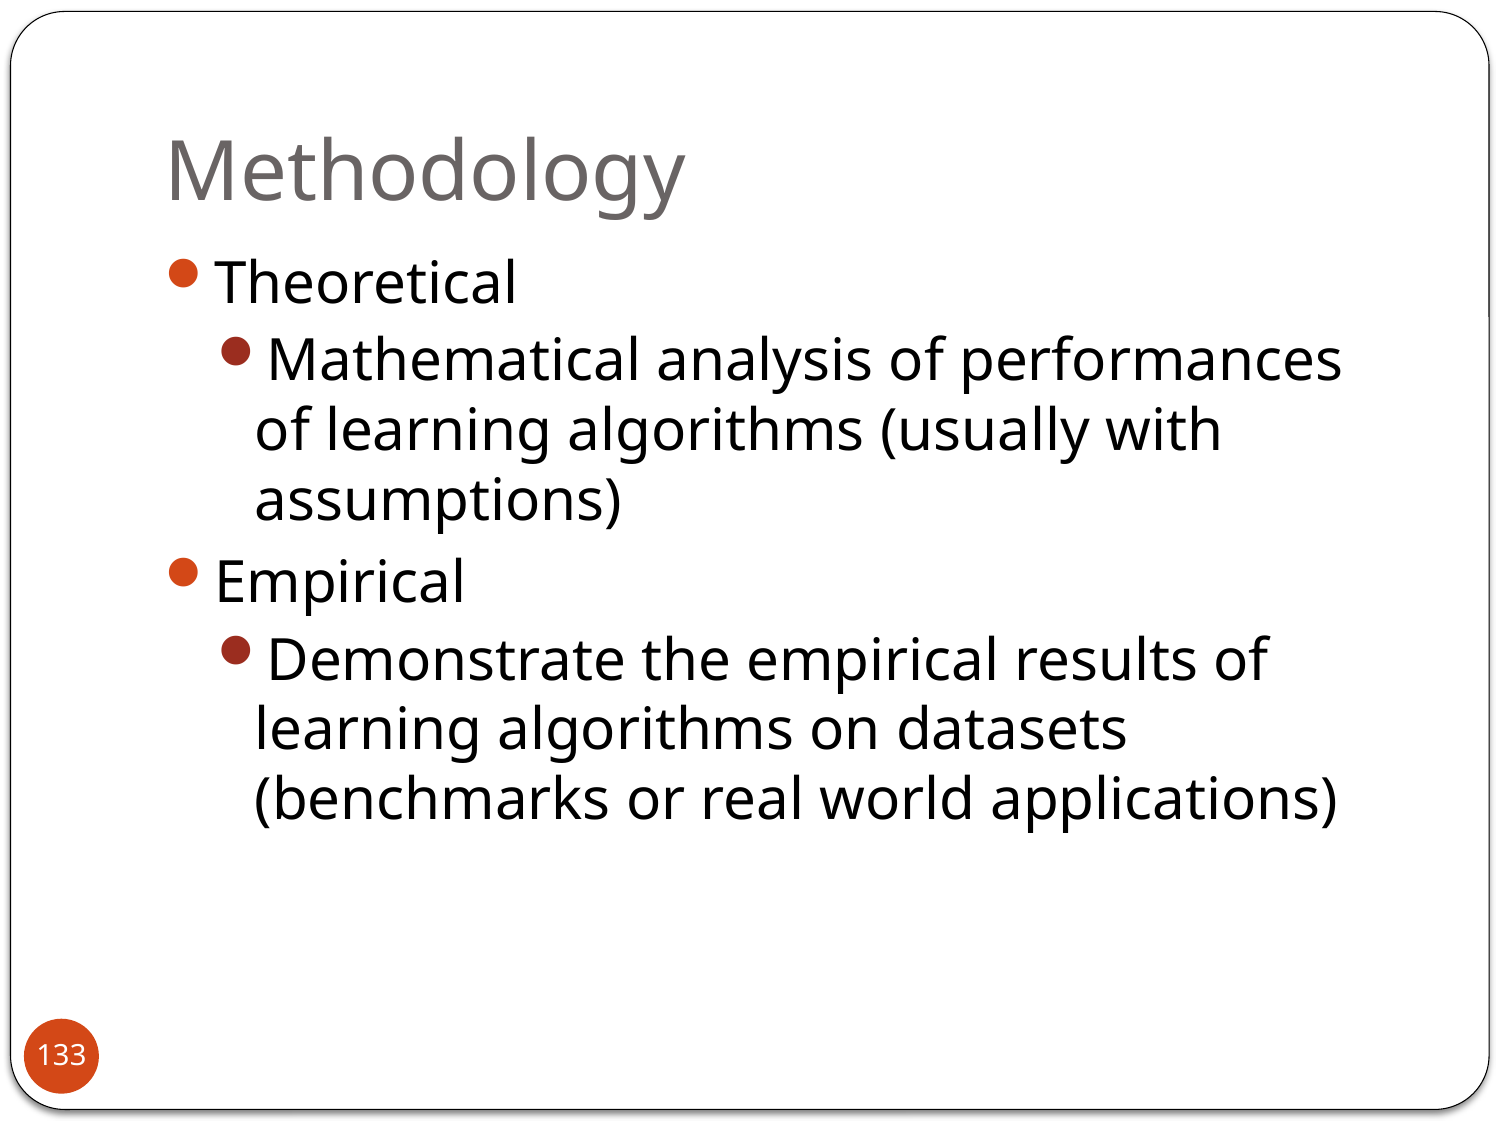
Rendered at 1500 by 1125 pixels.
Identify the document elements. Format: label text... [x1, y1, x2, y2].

slide_number 133 [23, 1018, 99, 1094]
title Methodology [150, 45, 1425, 233]
list Theoretical Mathematical analysis of performances of learning algorithms (usually with assumptions) Empirical Demonstrate the empirical results of learning algorithms on datasets (benchmarks or real world applications) [150, 237, 1425, 988]
